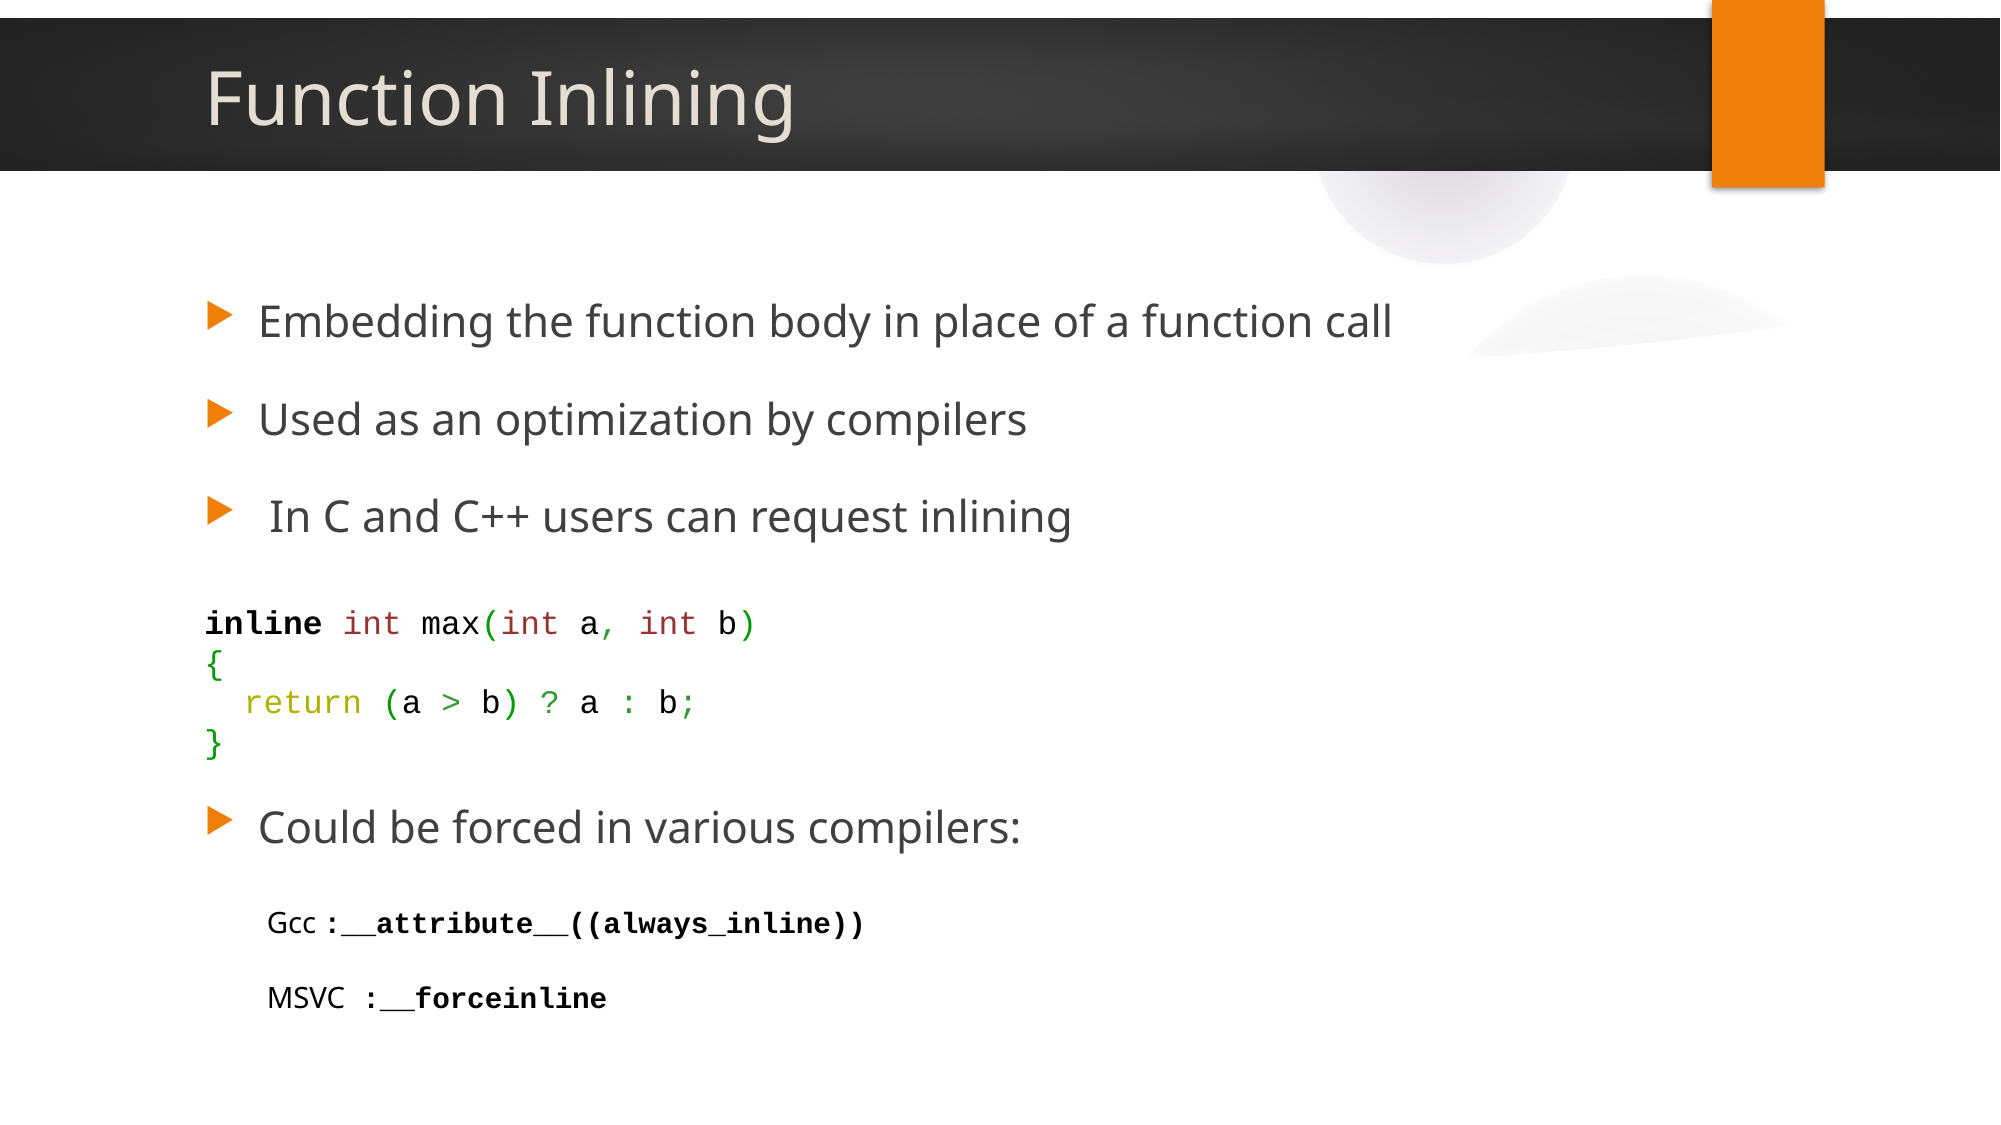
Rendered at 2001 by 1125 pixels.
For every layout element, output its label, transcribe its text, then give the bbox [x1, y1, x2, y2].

title Function Inlining [189, 37, 1627, 154]
list Embedding the function body in place of a function call Used as an optimization by compilers In C and C++ users can request inlining inline int max(int a, int b) { return (a > b) ? a : b; } Could be forced in various compilers: Gcc :__attribute__((always_inline)) MSVC :__forceinline [189, 259, 1638, 1023]
